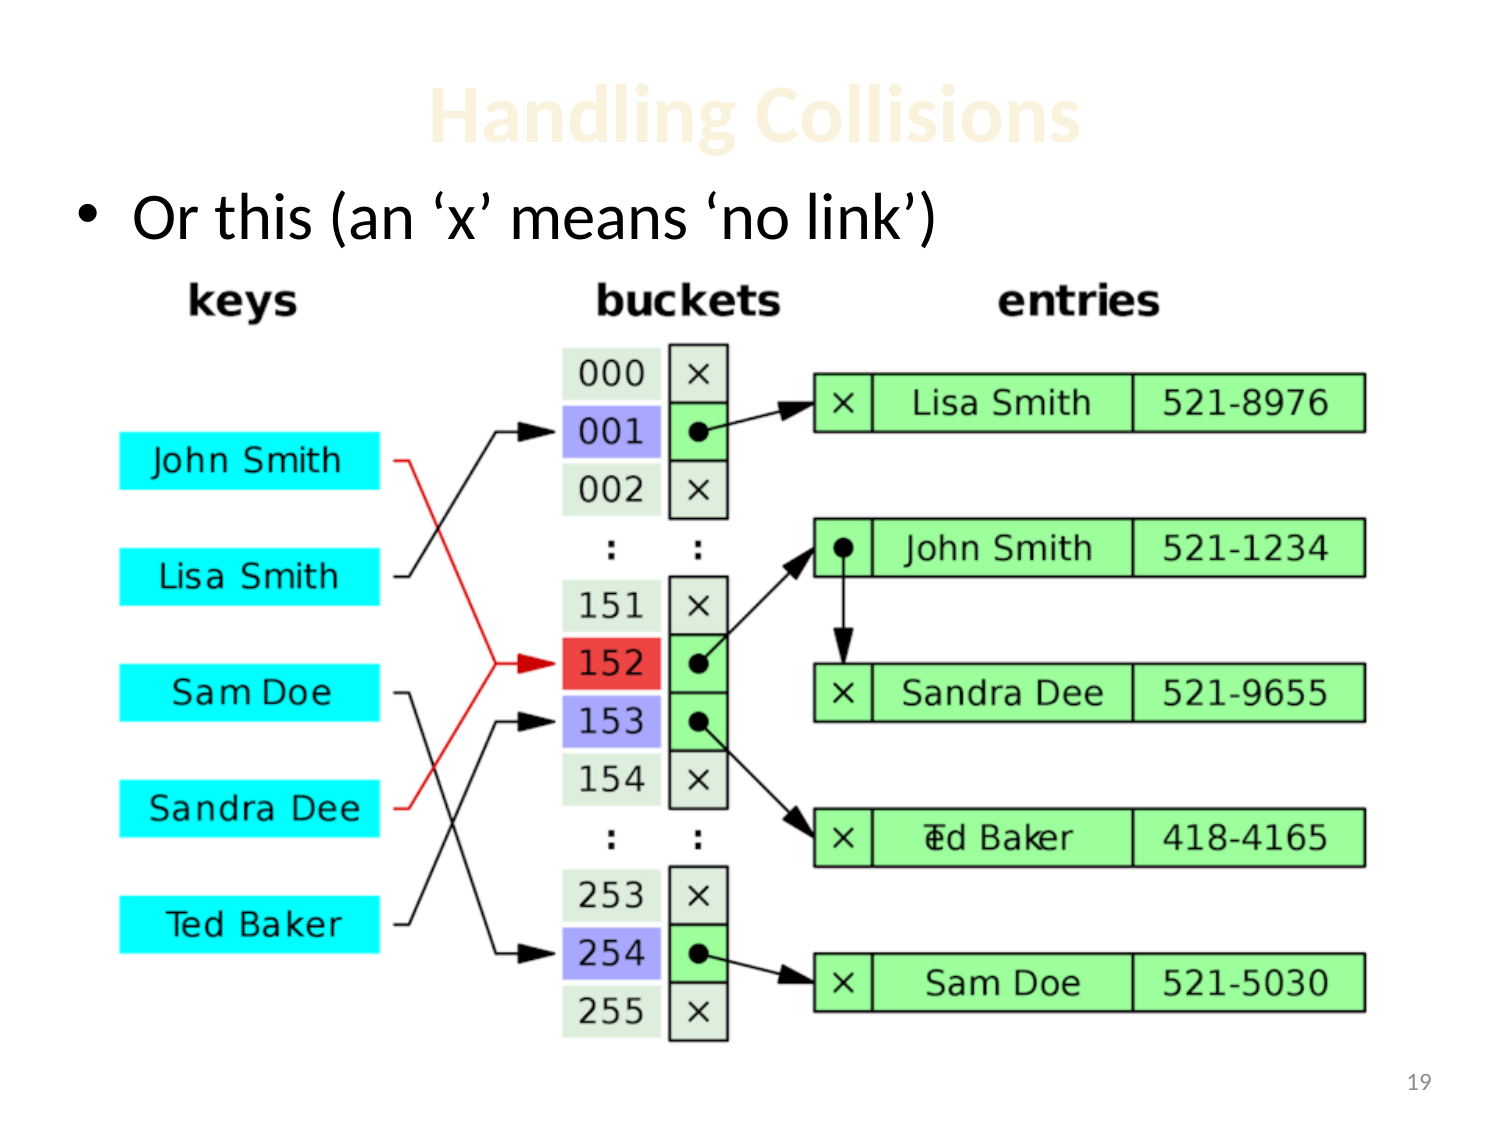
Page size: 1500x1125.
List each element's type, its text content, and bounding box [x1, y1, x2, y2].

picture [106, 259, 1394, 1059]
title Handling Collisions [29, 45, 1483, 173]
list Or this (an ‘x’ means ‘no link’) [61, 165, 1412, 261]
slide_number 1 [1376, 1058, 1447, 1103]
